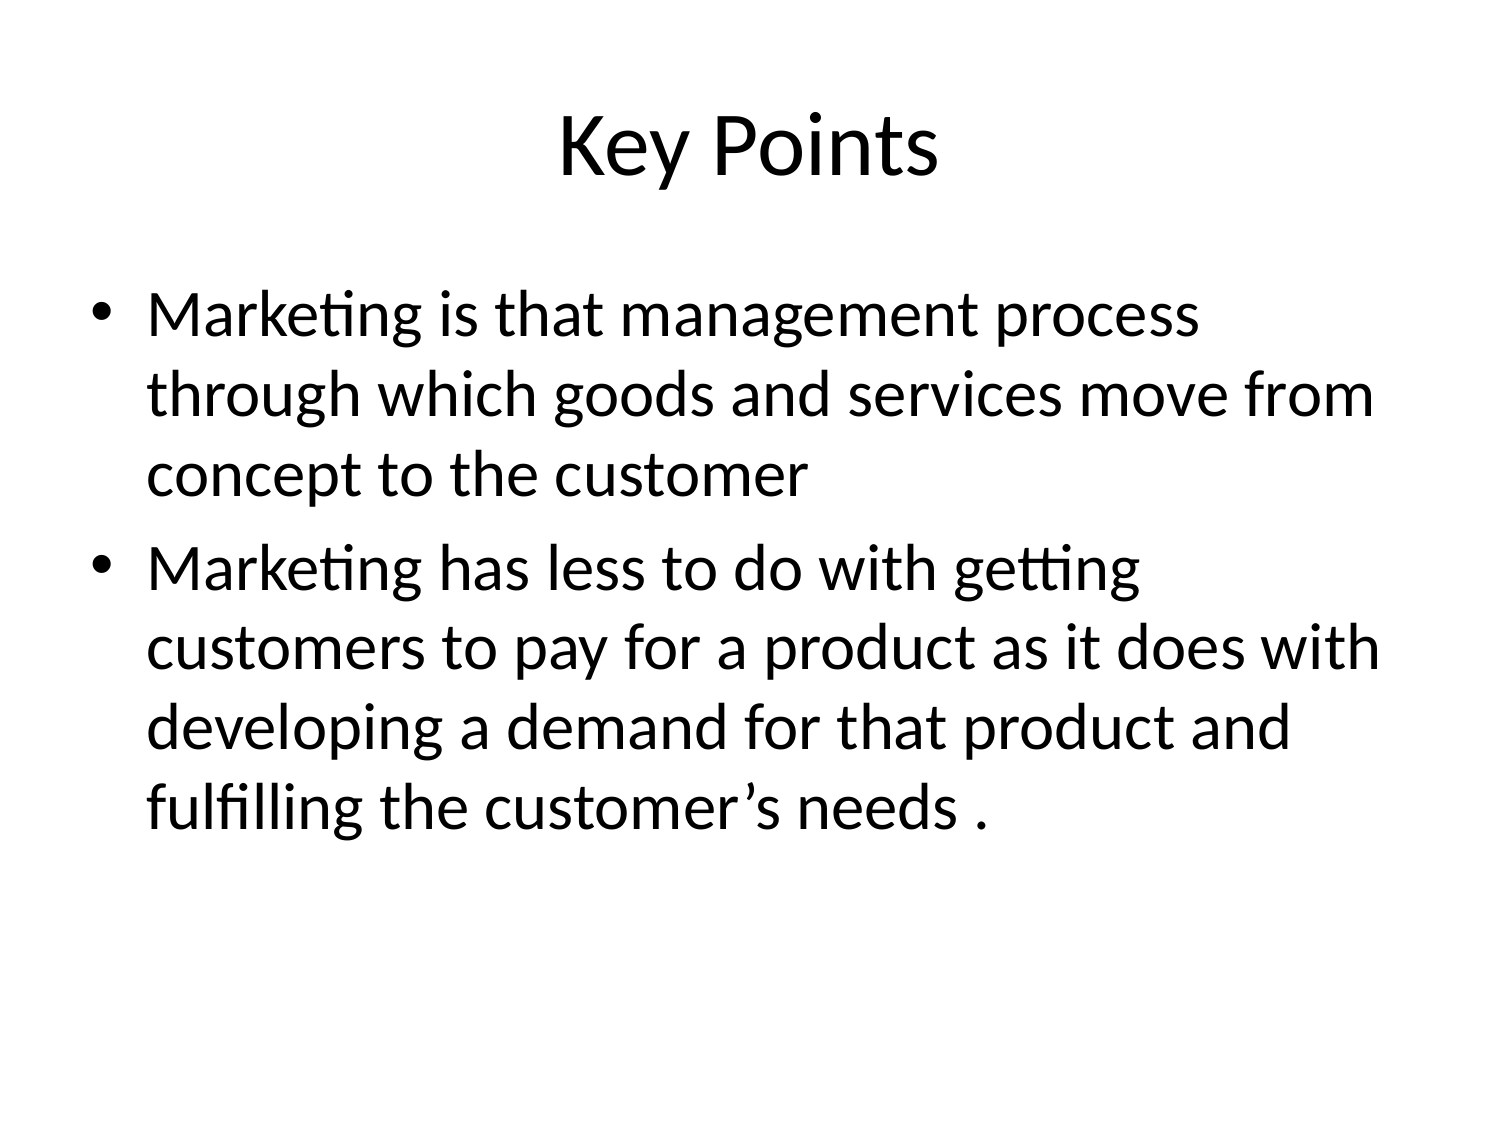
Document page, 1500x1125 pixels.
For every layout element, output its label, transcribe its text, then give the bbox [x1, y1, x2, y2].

list Marketing is that management process through which goods and services move from concept to the customer Marketing has less to do with getting customers to pay for a product as it does with developing a demand for that product and fulfilling the customer’s needs . [75, 262, 1425, 1005]
title Key Points [75, 45, 1425, 233]
